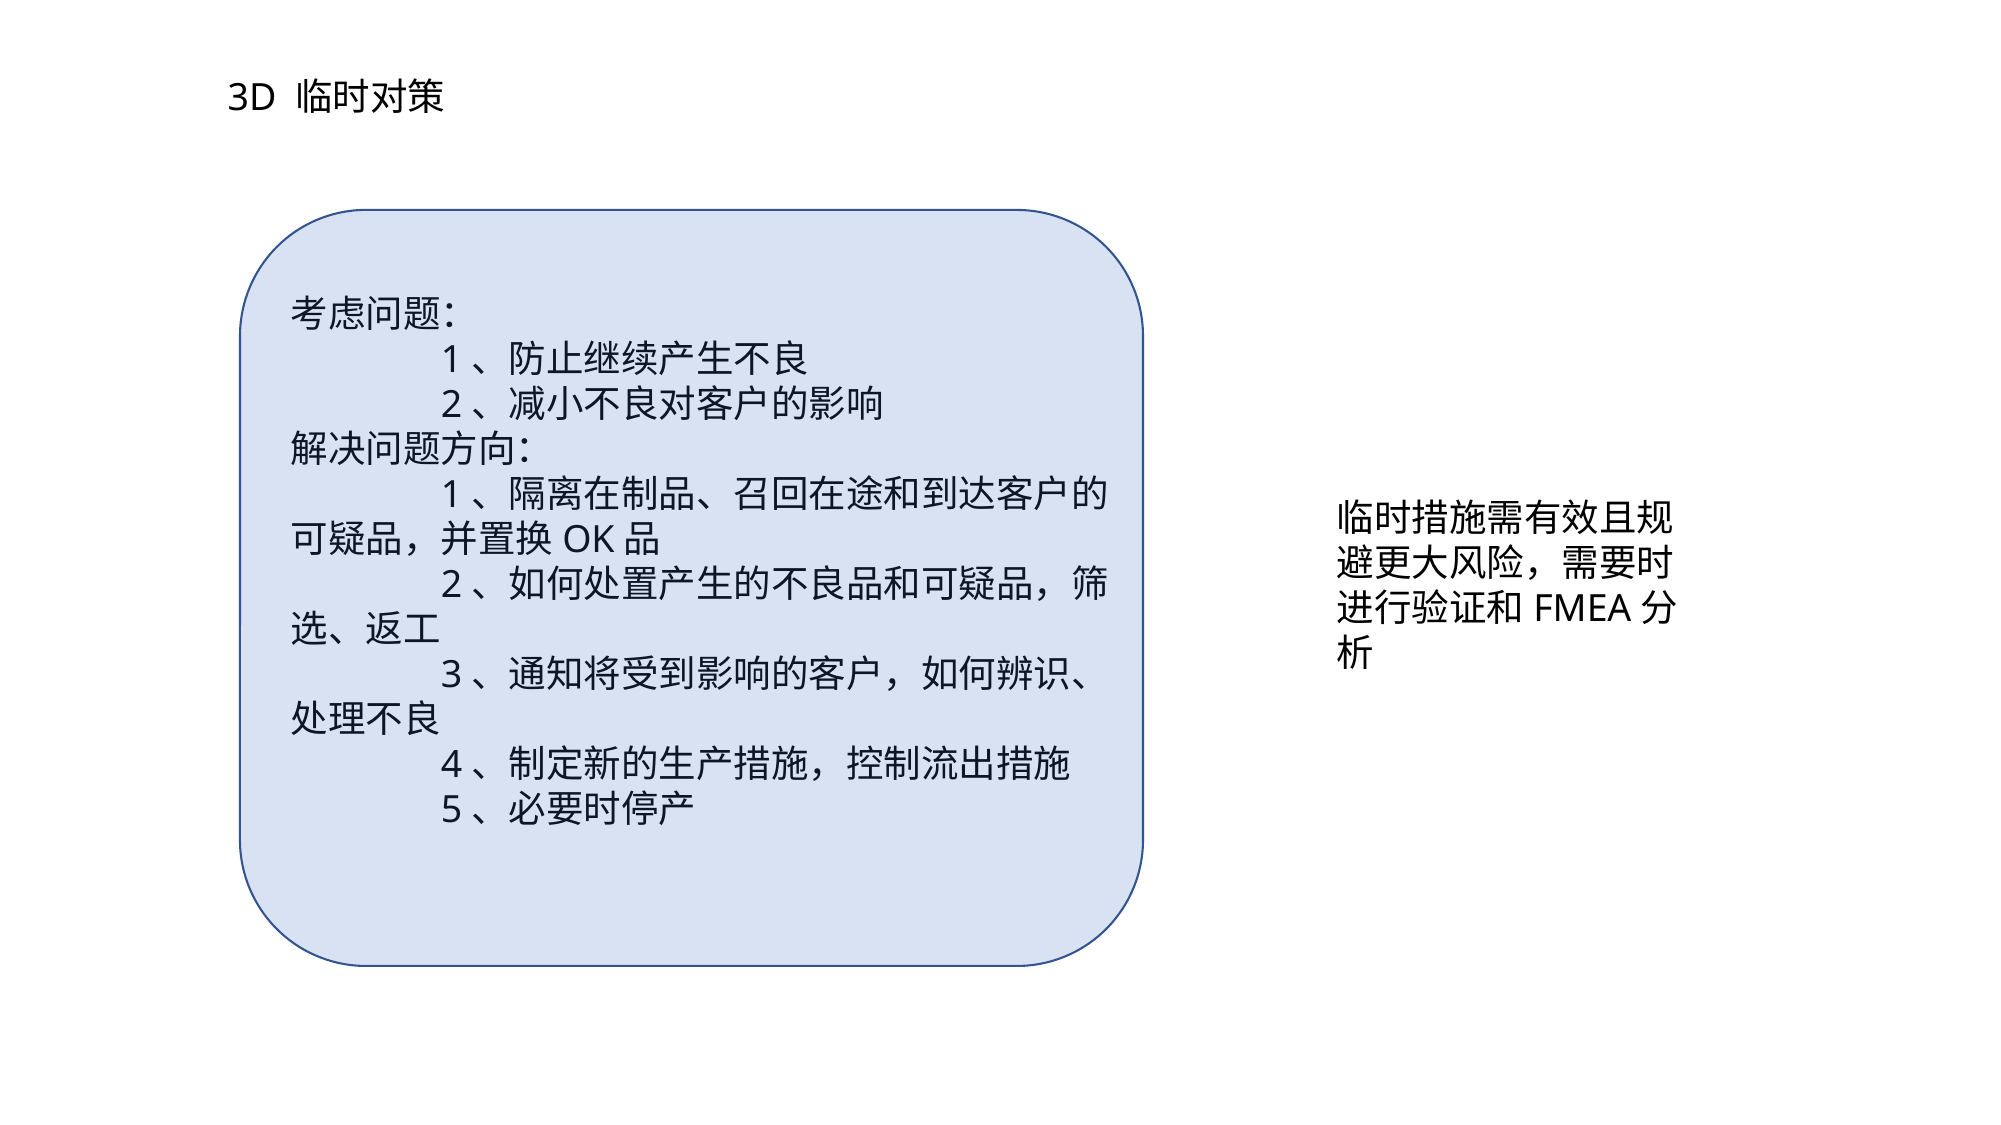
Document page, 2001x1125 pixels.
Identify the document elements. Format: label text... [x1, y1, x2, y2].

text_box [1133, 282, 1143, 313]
text_box 3D 临时对策 [213, 65, 771, 126]
text_box [238, 208, 1145, 967]
text_box 临时措施需有效且规避更大风险，需要时进行验证和FMEA分析 [1322, 486, 1724, 682]
